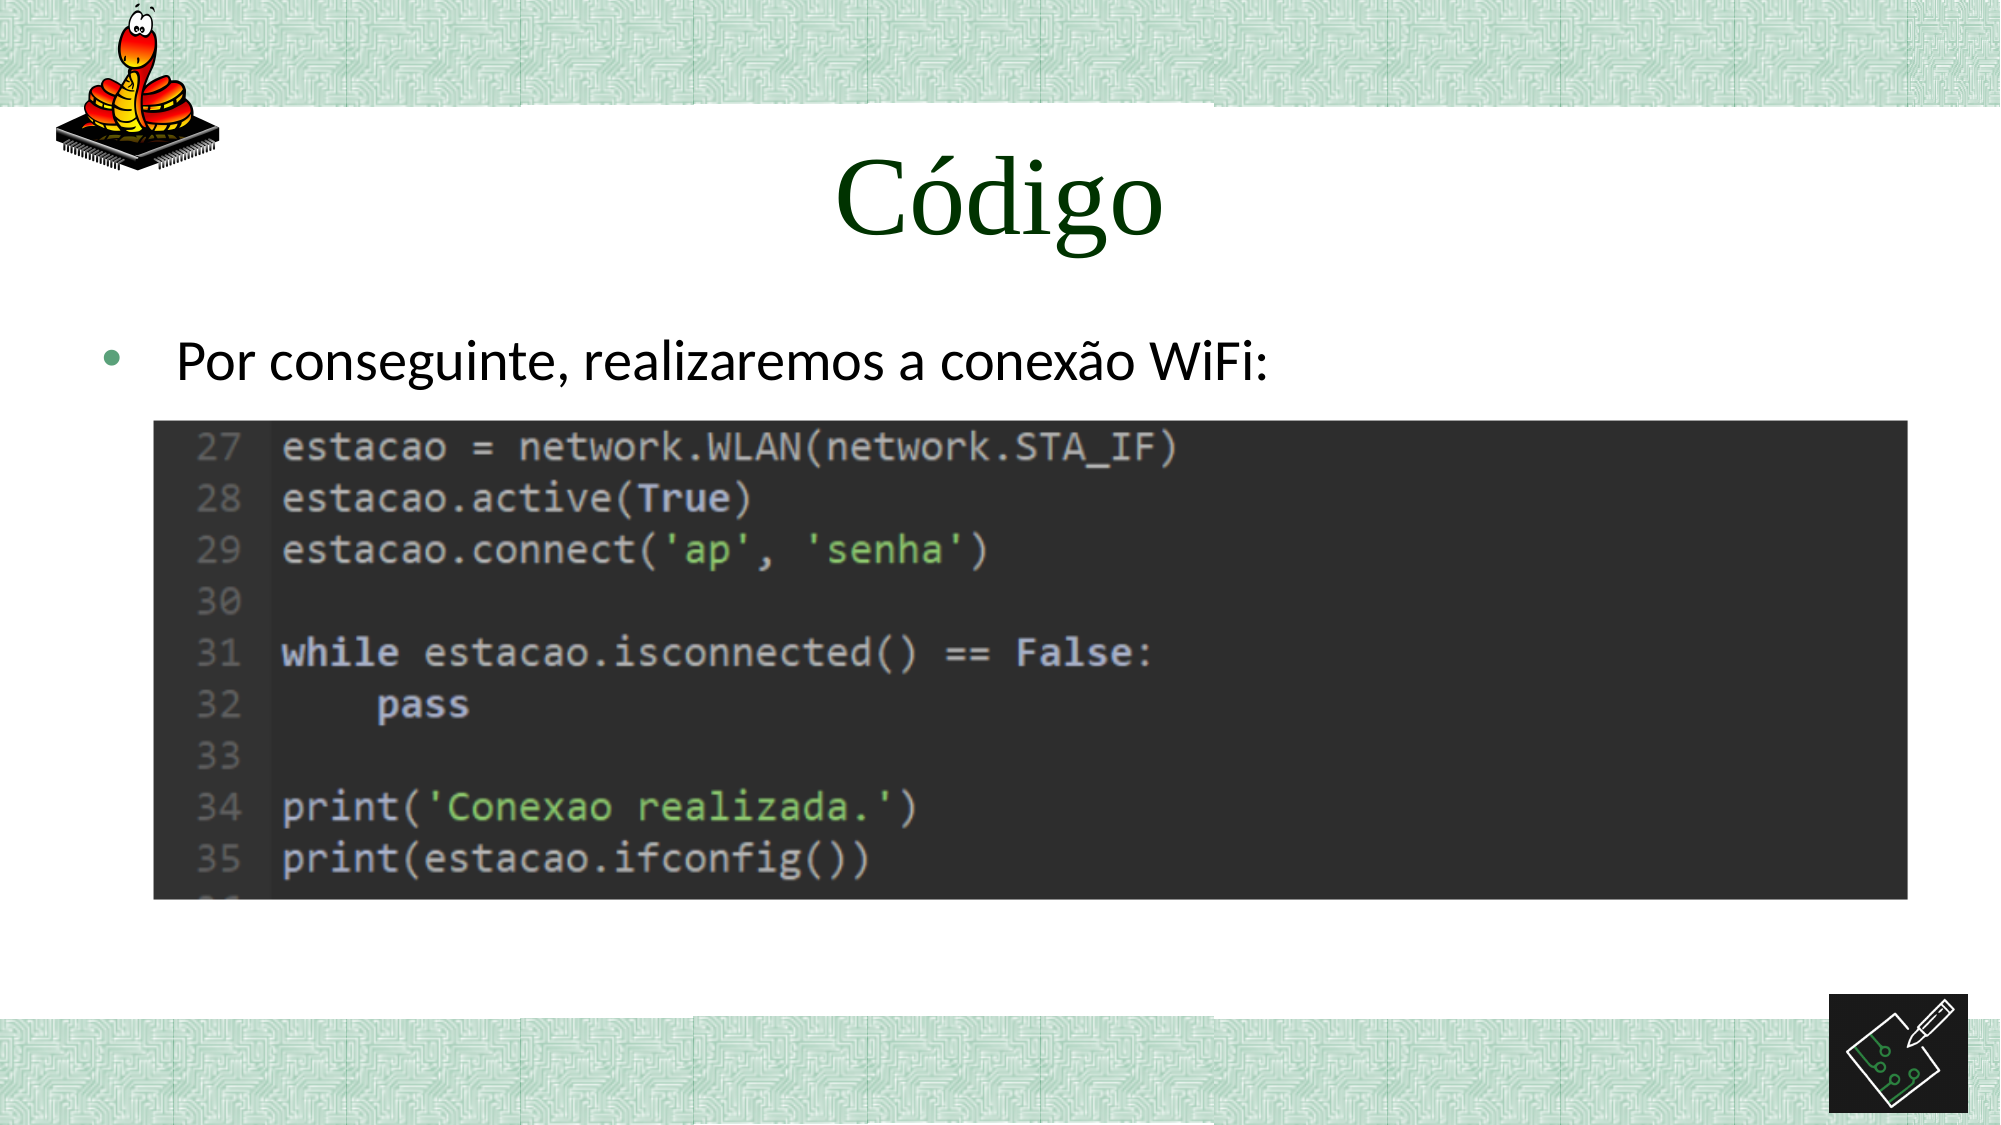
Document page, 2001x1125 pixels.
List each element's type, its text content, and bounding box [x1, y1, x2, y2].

list Por conseguinte, realizaremos a conexão WiFi: [86, 322, 1953, 975]
picture [0, 994, 2000, 1125]
picture [137, 404, 1930, 927]
picture [0, 0, 2000, 173]
title Código [137, 103, 1863, 308]
